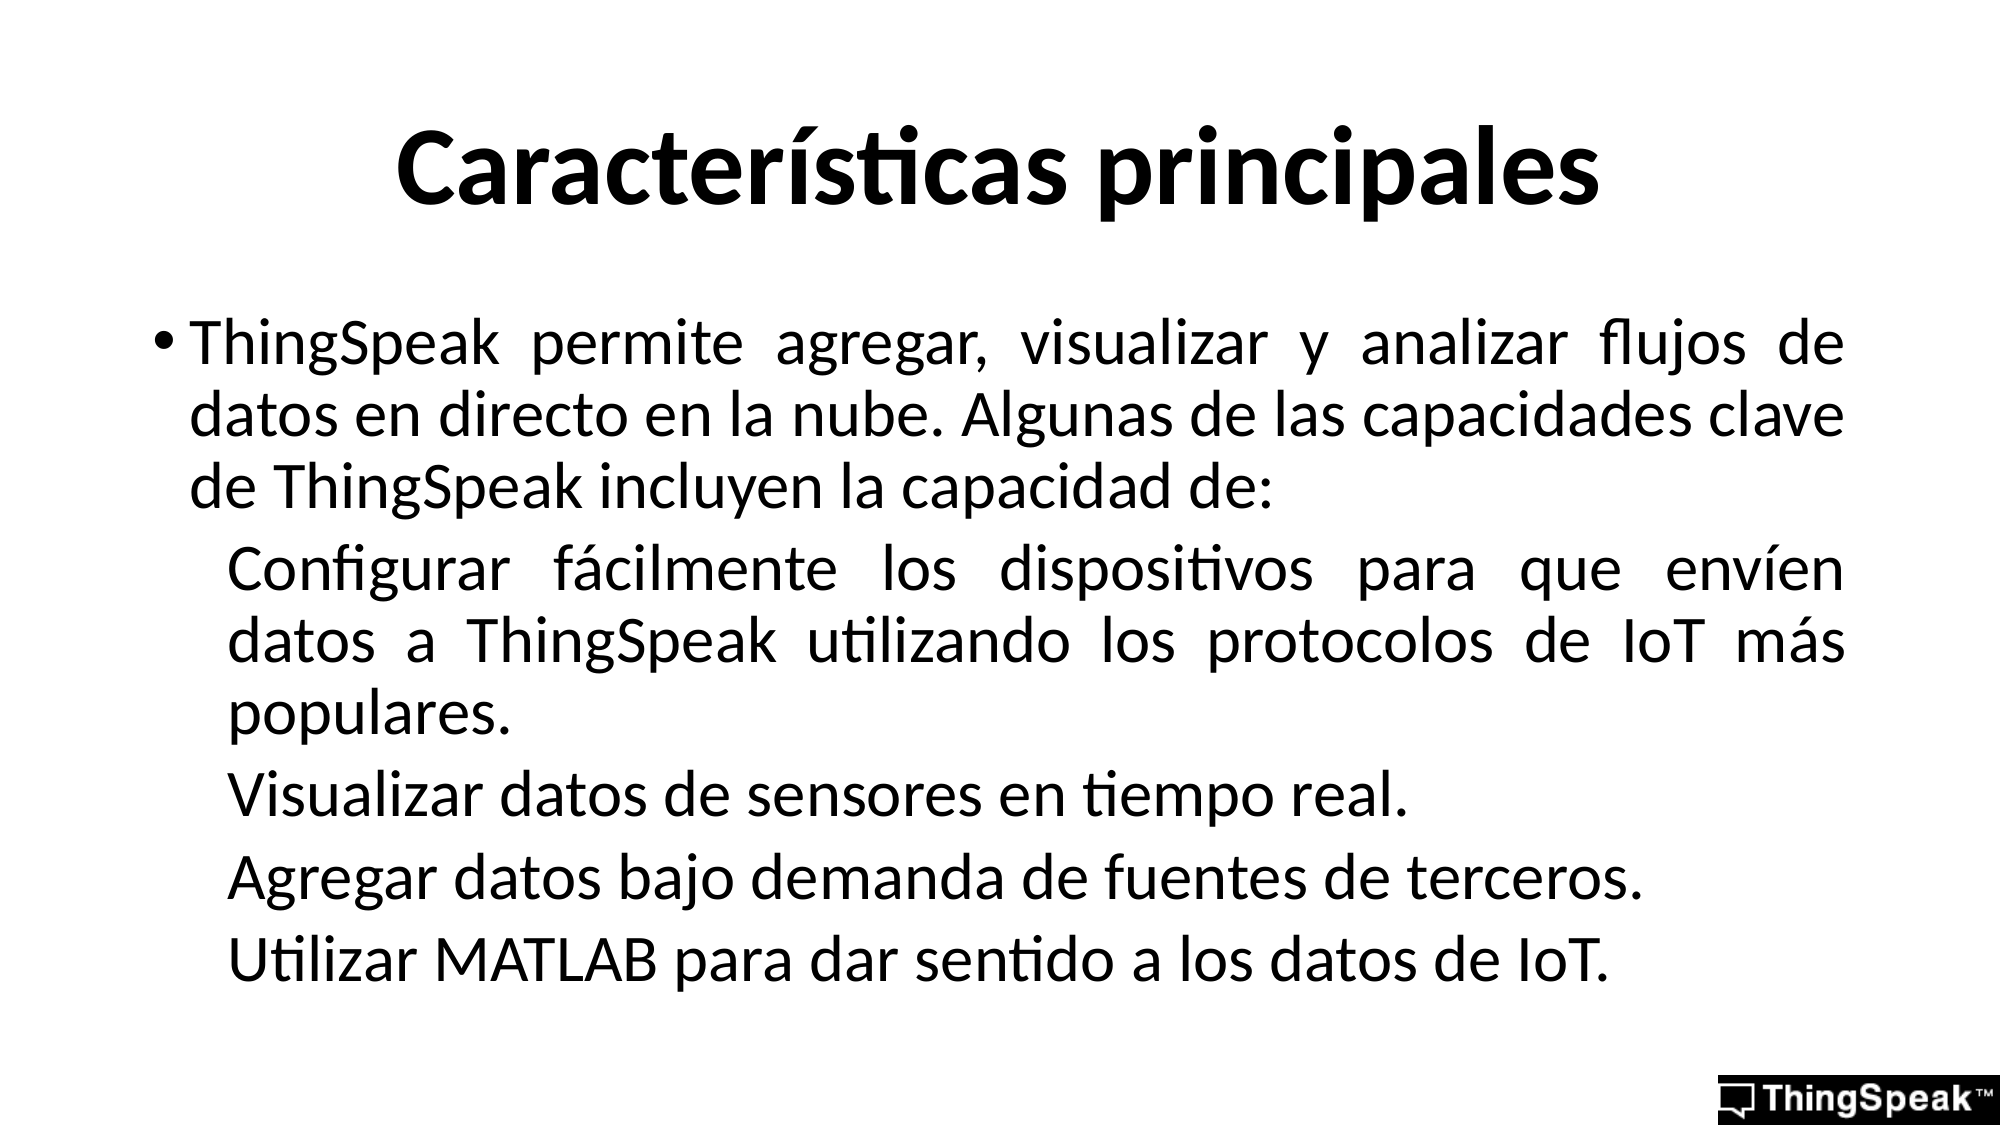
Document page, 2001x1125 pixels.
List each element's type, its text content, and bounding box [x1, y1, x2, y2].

picture [1718, 1075, 2000, 1125]
list ThingSpeak permite agregar, visualizar y analizar flujos de datos en directo en la nube. Algunas de las capacidades clave de ThingSpeak incluyen la capacidad de: Configurar fácilmente los dispositivos para que envíen datos a ThingSpeak utilizando los protocolos de IoT más populares. Visualizar datos de sensores en tiempo real. Agregar datos bajo demanda de fuentes de terceros. Utilizar MATLAB para dar sentido a los datos de IoT. [137, 299, 1863, 1014]
title Características principales [137, 59, 1863, 278]
